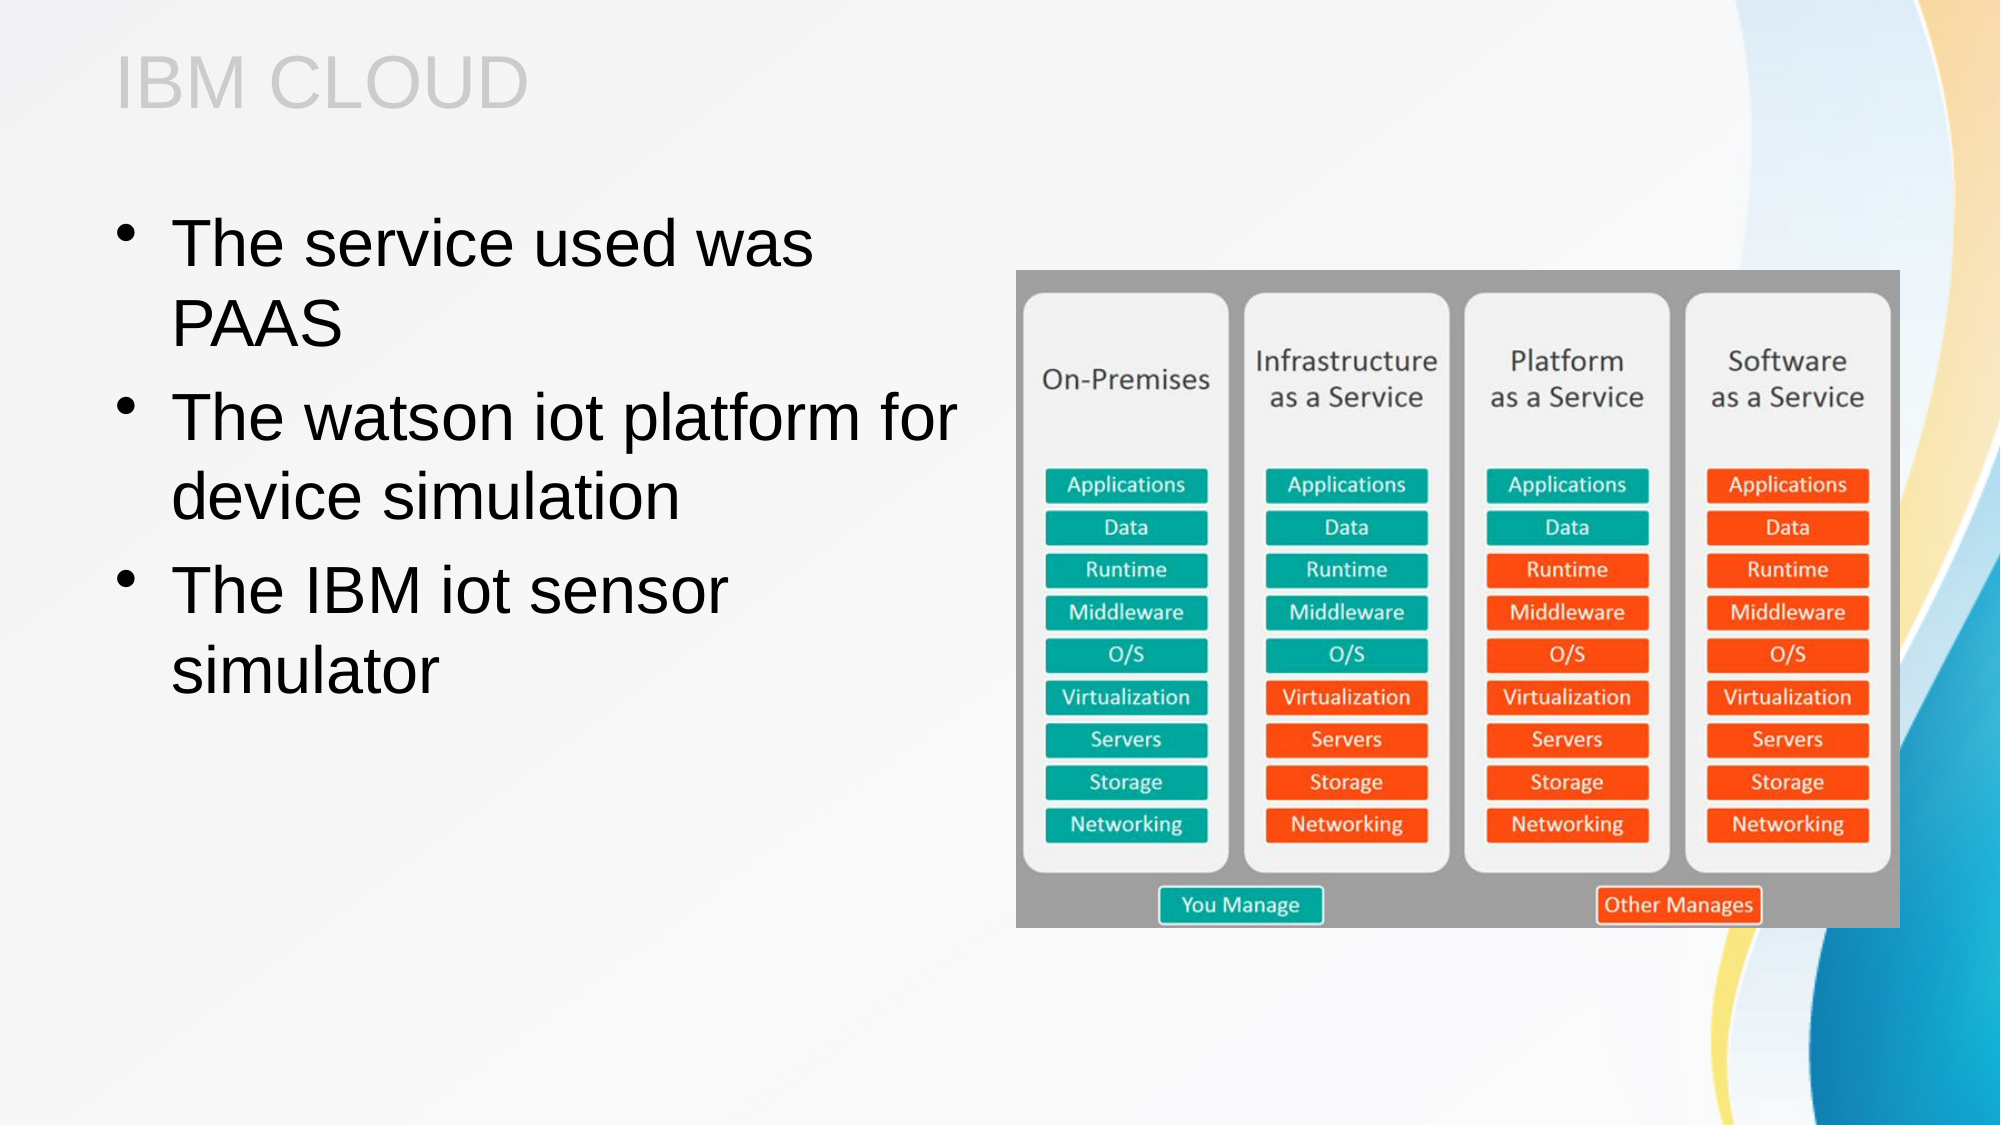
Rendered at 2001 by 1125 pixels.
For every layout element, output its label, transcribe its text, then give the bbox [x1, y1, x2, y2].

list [1016, 270, 1900, 928]
title IBM CLOUD [99, 30, 1901, 127]
list The service used was PAAS The watson iot platform for device simulation The IBM iot sensor simulator [99, 192, 984, 1006]
picture [0, 0, 2001, 1125]
